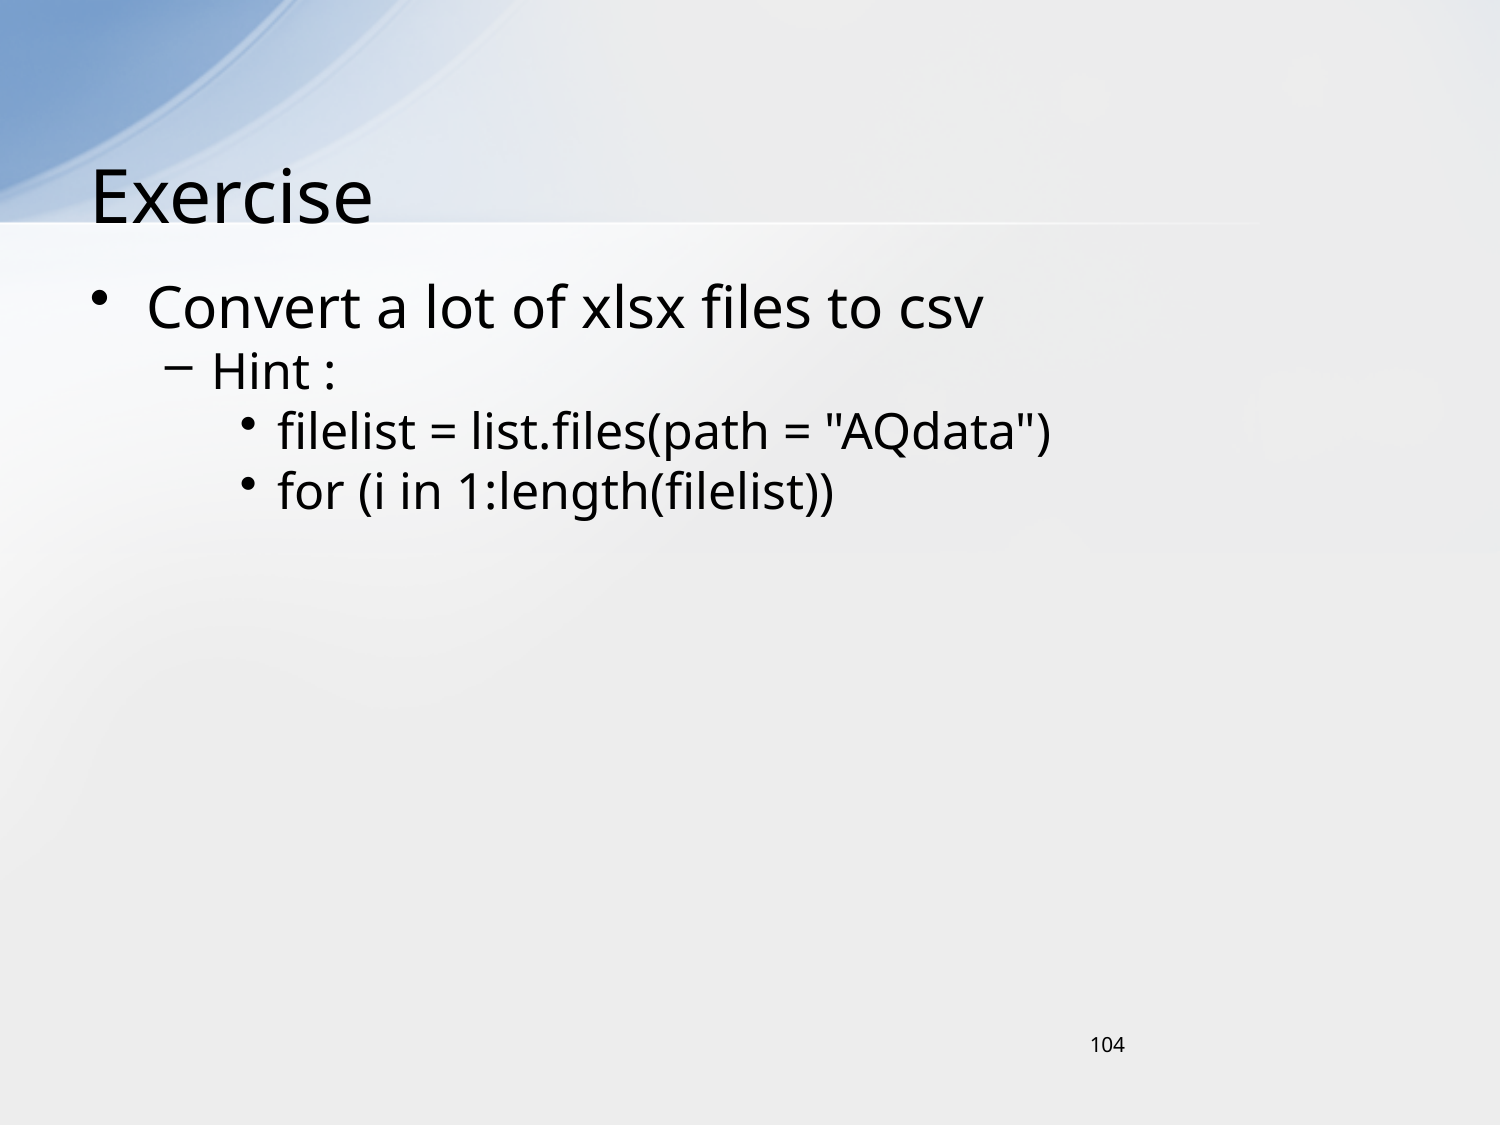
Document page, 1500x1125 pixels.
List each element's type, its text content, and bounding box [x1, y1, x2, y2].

list Convert a lot of xlsx files to csv Hint : filelist = list.files(path = "AQdata") for (i in 1:length(filelist)) [75, 262, 1425, 1005]
slide_number 104 [1074, 1024, 1425, 1103]
picture [0, 0, 1500, 1125]
title Exercise [75, 58, 1425, 247]
